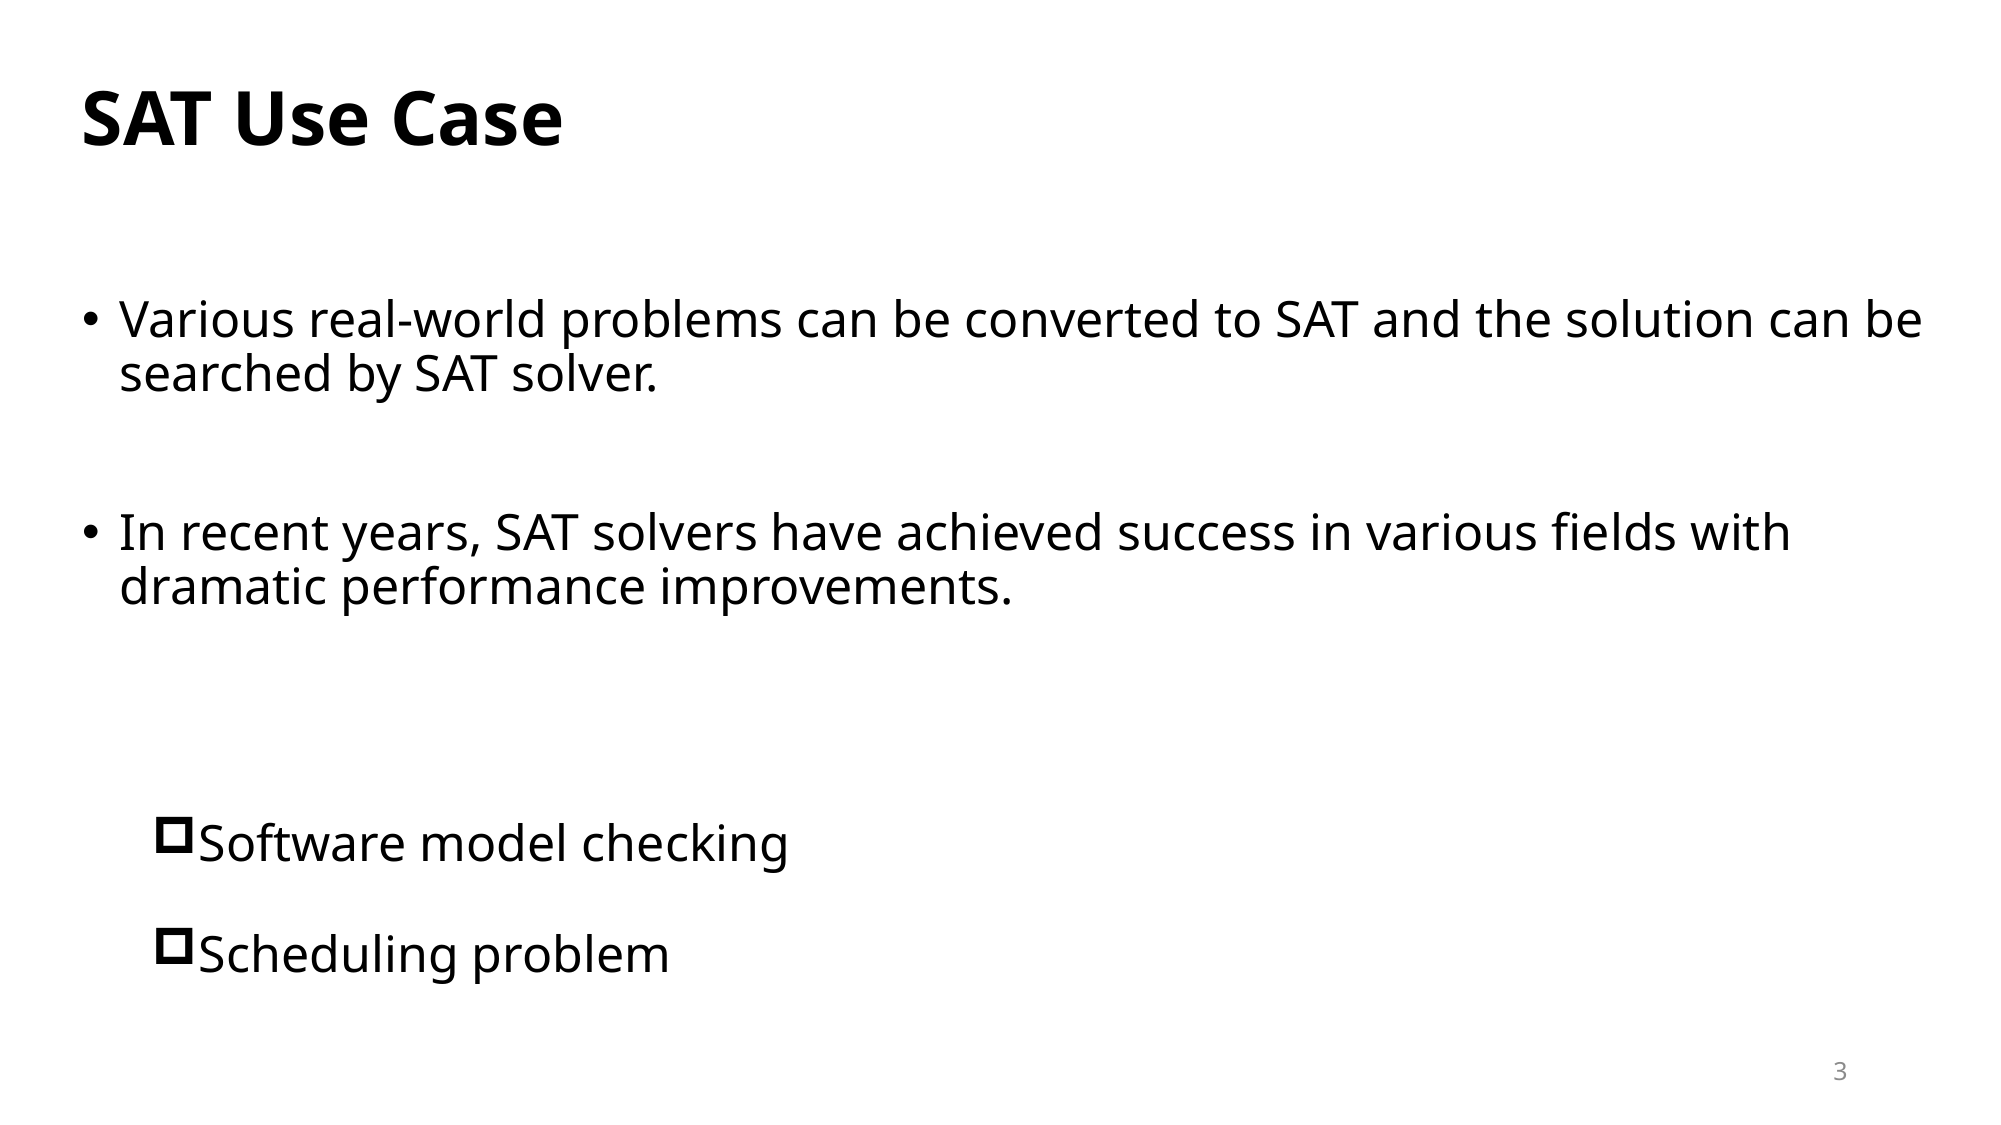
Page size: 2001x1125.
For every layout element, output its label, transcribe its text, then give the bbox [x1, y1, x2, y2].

text_box Software model checking Scheduling problem [137, 774, 1213, 1125]
slide_number 3 [1412, 1042, 1863, 1103]
text_box Various real-world problems can be converted to SAT and the solution can be searched by SAT solver. [67, 286, 1979, 456]
text_box SAT Use Case [67, 73, 1708, 189]
text_box In recent years, SAT solvers have achieved success in various fields with dramatic performance improvements. [67, 499, 1979, 629]
